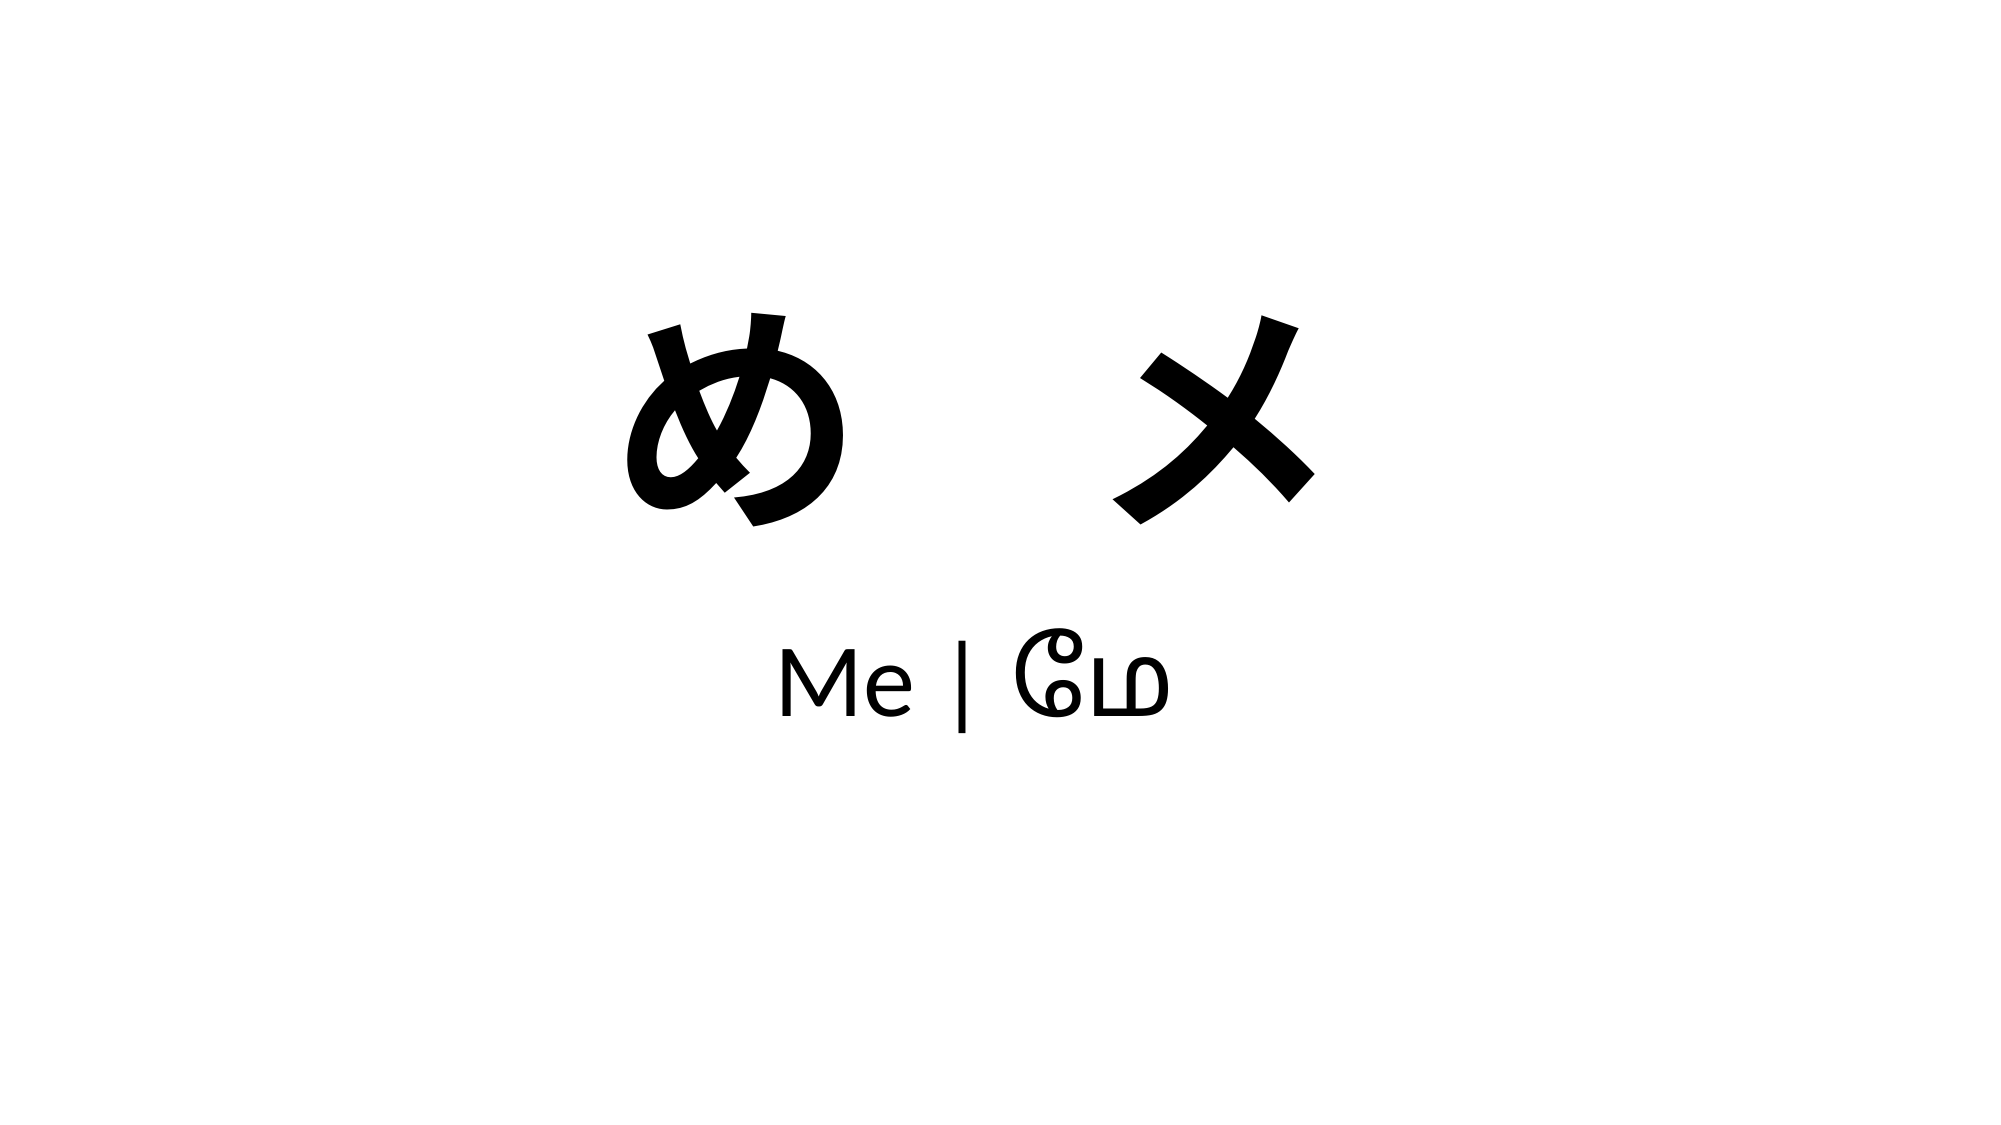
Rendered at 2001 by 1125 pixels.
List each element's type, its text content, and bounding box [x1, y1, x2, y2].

text_box Me | மே [759, 605, 1191, 745]
text_box め メ [596, 255, 1354, 570]
